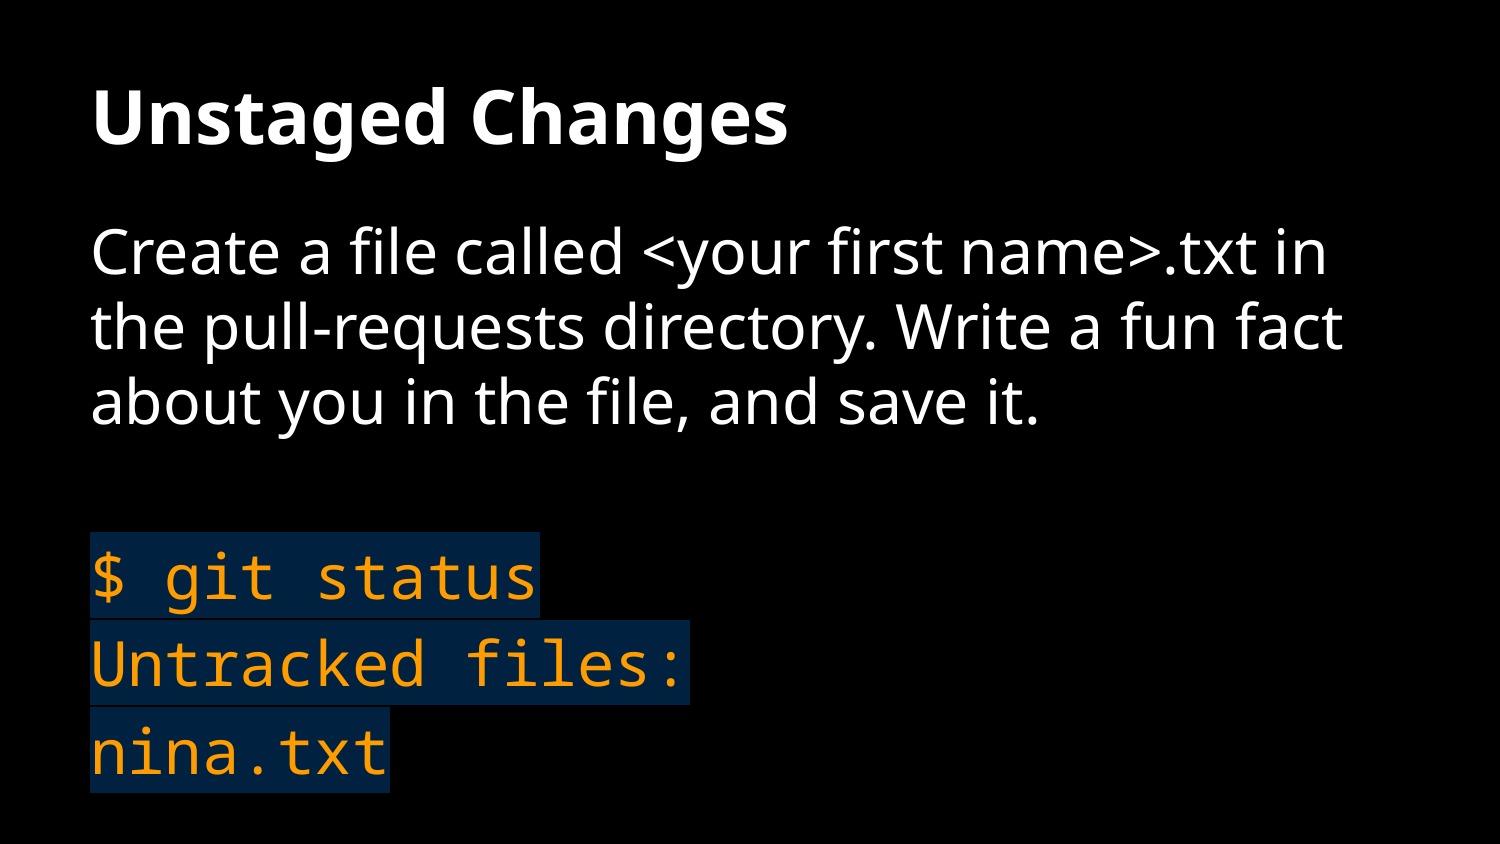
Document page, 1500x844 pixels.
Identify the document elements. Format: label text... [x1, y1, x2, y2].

list Create a file called <your first name>.txt in the pull-requests directory. Write a fun fact about you in the file, and save it. $ git status Untracked files: nina.txt [75, 196, 1425, 808]
title Unstaged Changes [75, 33, 1425, 175]
